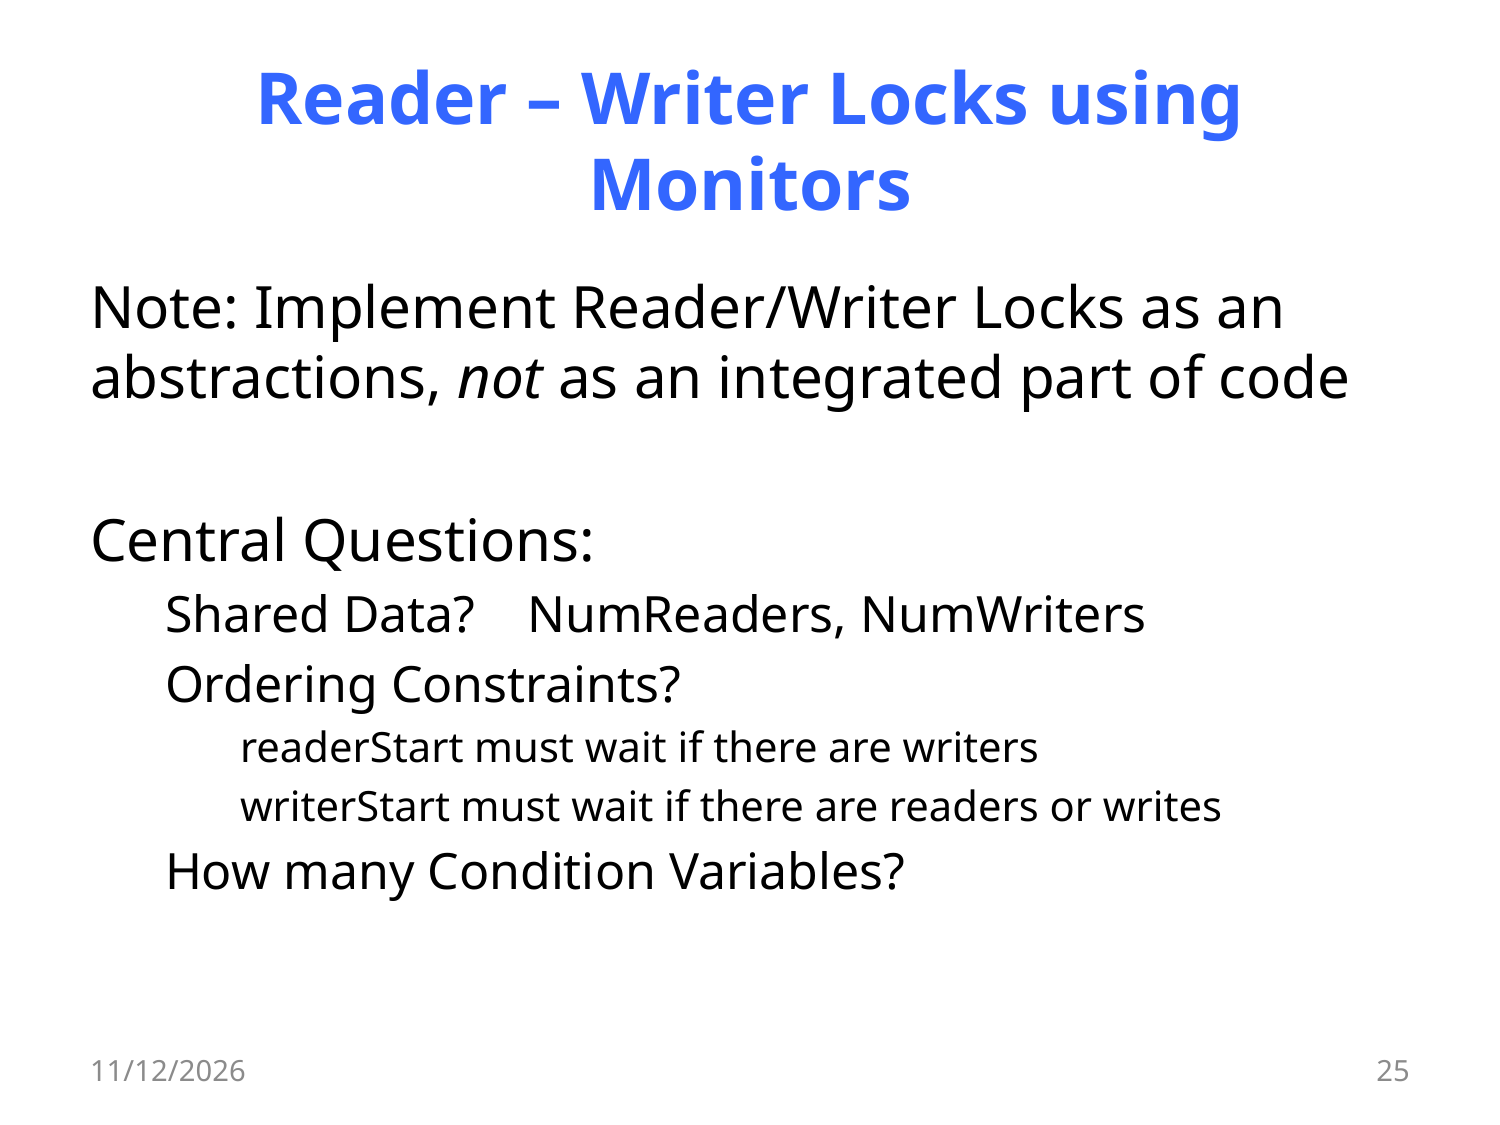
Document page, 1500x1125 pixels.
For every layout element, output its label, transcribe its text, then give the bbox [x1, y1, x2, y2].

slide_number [75, 1042, 425, 1103]
title Reader – Writer Locks using Monitors [75, 45, 1425, 233]
slide_number 25 [1074, 1042, 1425, 1103]
list Note: Implement Reader/Writer Locks as an abstractions, not as an integrated part of code Central Questions: Shared Data? NumReaders, NumWriters Ordering Constraints? readerStart must wait if there are writers writerStart must wait if there are readers or writes How many Condition Variables? [75, 262, 1425, 1005]
